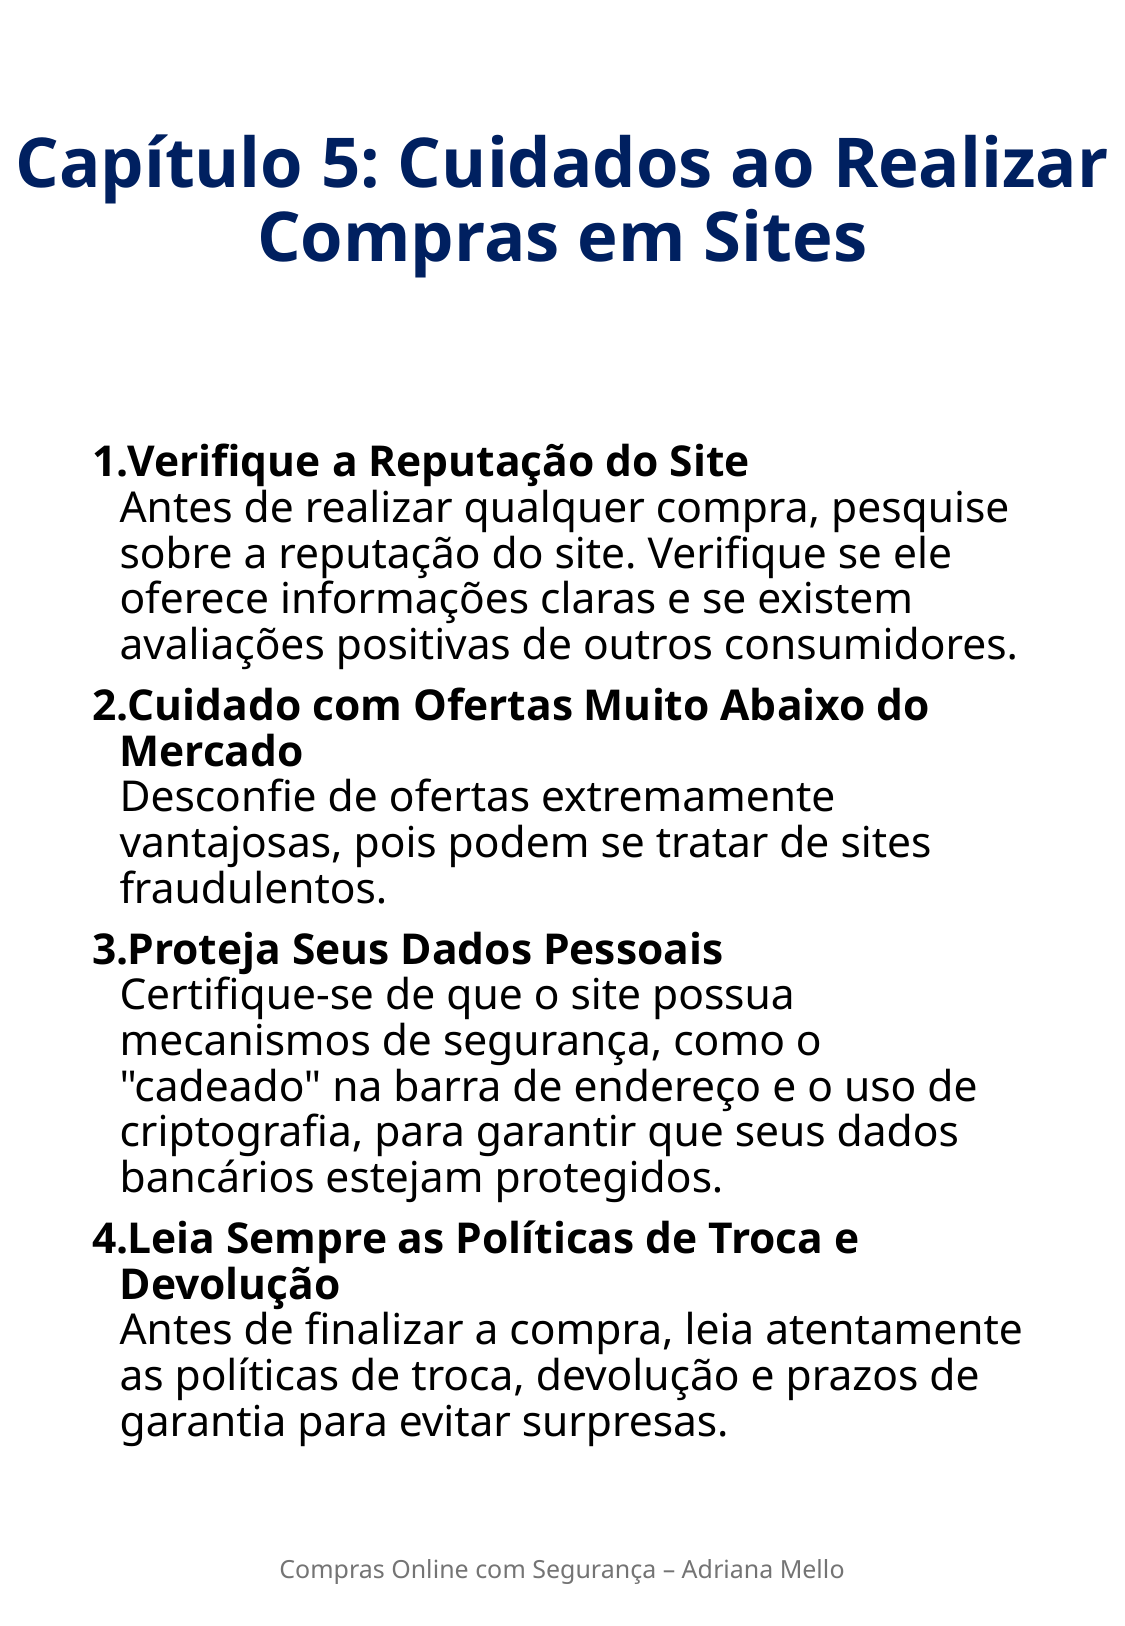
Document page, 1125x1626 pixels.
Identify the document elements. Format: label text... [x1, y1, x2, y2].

text_box Compras Online com Segurança – Adriana Mello [264, 1545, 861, 1591]
list Verifique a Reputação do Site Antes de realizar qualquer compra, pesquise sobre a reputação do site. Verifique se ele oferece informações claras e se existem avaliações positivas de outros consumidores. Cuidado com Ofertas Muito Abaixo do Mercado Desconfie de ofertas extremamente vantajosas, pois podem se tratar de sites fraudulentos. Proteja Seus Dados Pessoais Certifique-se de que o site possua mecanismos de segurança, como o "cadeado" na barra de endereço e o uso de criptografia, para garantir que seus dados bancários estejam protegidos. Leia Sempre as Políticas de Troca e Devolução Antes de finalizar a compra, leia atentamente as políticas de troca, devolução e prazos de garantia para evitar surpresas. [77, 432, 1048, 1464]
title Capítulo 5: Cuidados ao Realizar Compras em Sites [0, 86, 1125, 401]
